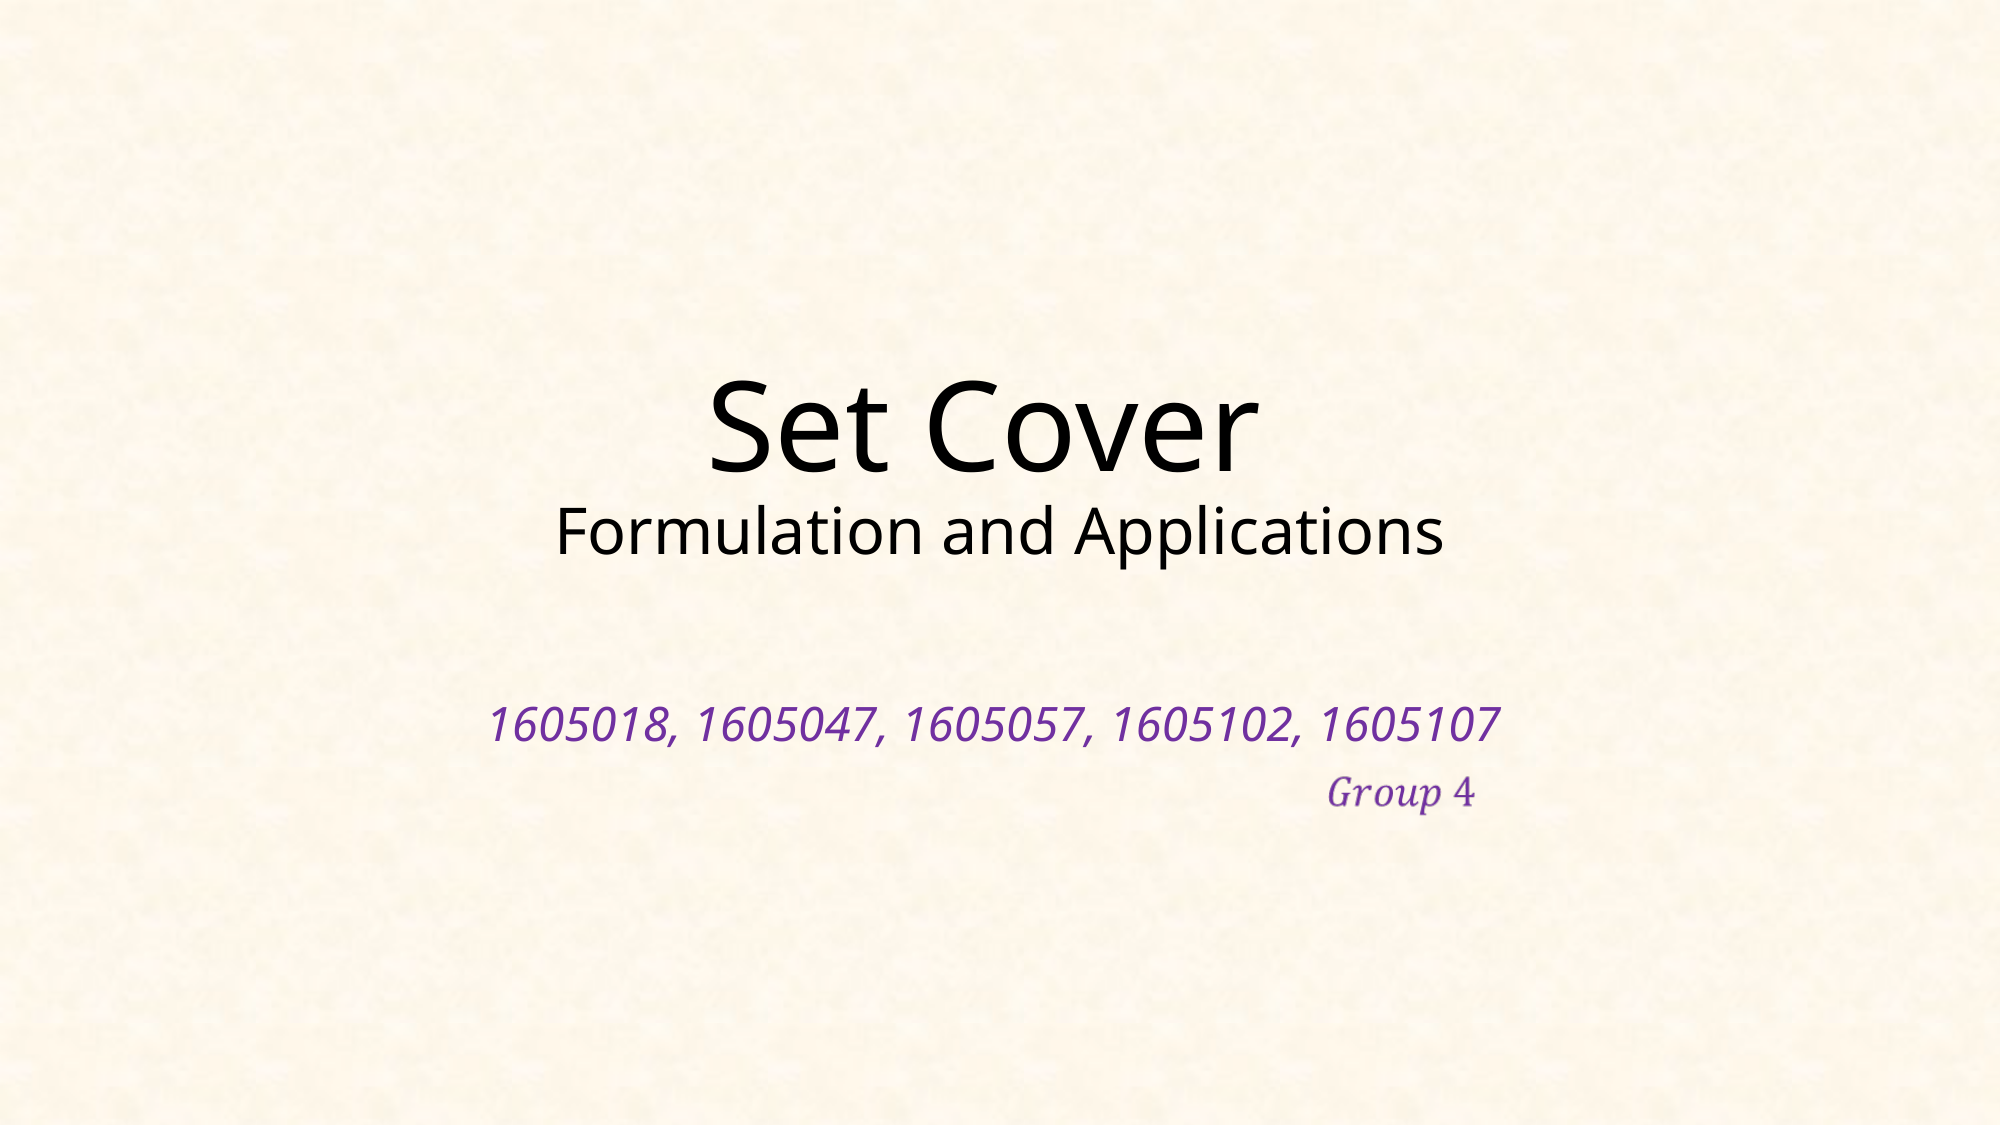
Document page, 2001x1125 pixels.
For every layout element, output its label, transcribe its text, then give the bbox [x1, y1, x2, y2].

subtitle 1605018, 1605047, 1605057, 1605102, 1605107 [449, 692, 1551, 759]
text_box [1306, 758, 1497, 825]
title Set Cover Formulation and Applications [249, 184, 1750, 576]
